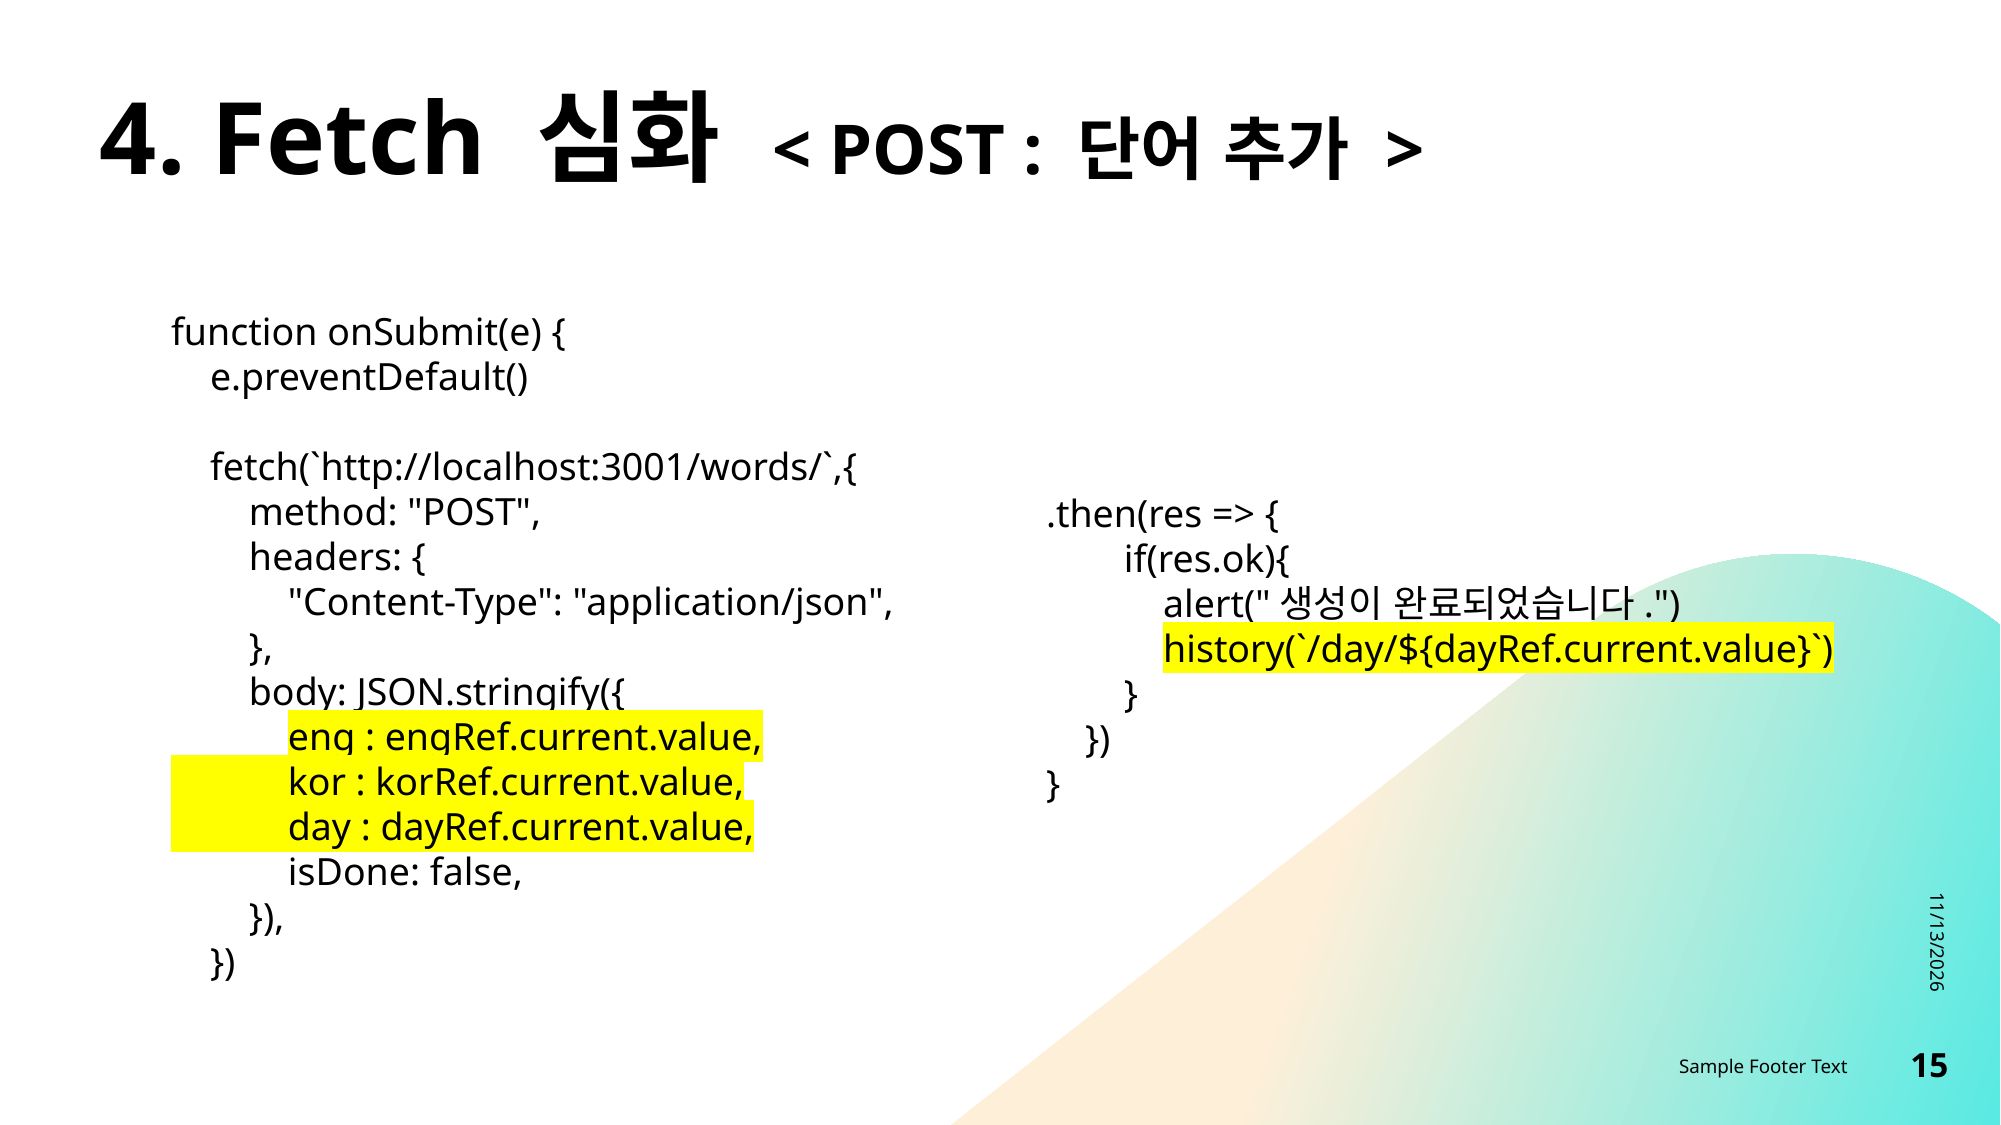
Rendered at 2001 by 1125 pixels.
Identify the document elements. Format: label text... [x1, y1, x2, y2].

text_box function onSubmit(e) { e.preventDefault() fetch(`http://localhost:3001/words/`,{ method: "POST", headers: { "Content-Type": "application/json", }, body: JSON.stringify({ eng : engRef.current.value, kor : korRef.current.value, day : dayRef.current.value, isDone: false, }), }) [156, 300, 1000, 991]
text_box .then(res => { if(res.ok){ alert("생성이 완료되었습니다.") history(`/day/${dayRef.current.value}`) } }) } [1031, 482, 1876, 813]
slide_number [1906, 571, 1967, 1008]
slide_number 15 [1862, 1036, 1964, 1097]
title 4. Fetch 심화 < POST : 단어 추가 > [85, 56, 1915, 202]
footer Sample Footer Text [1412, 1036, 1862, 1097]
